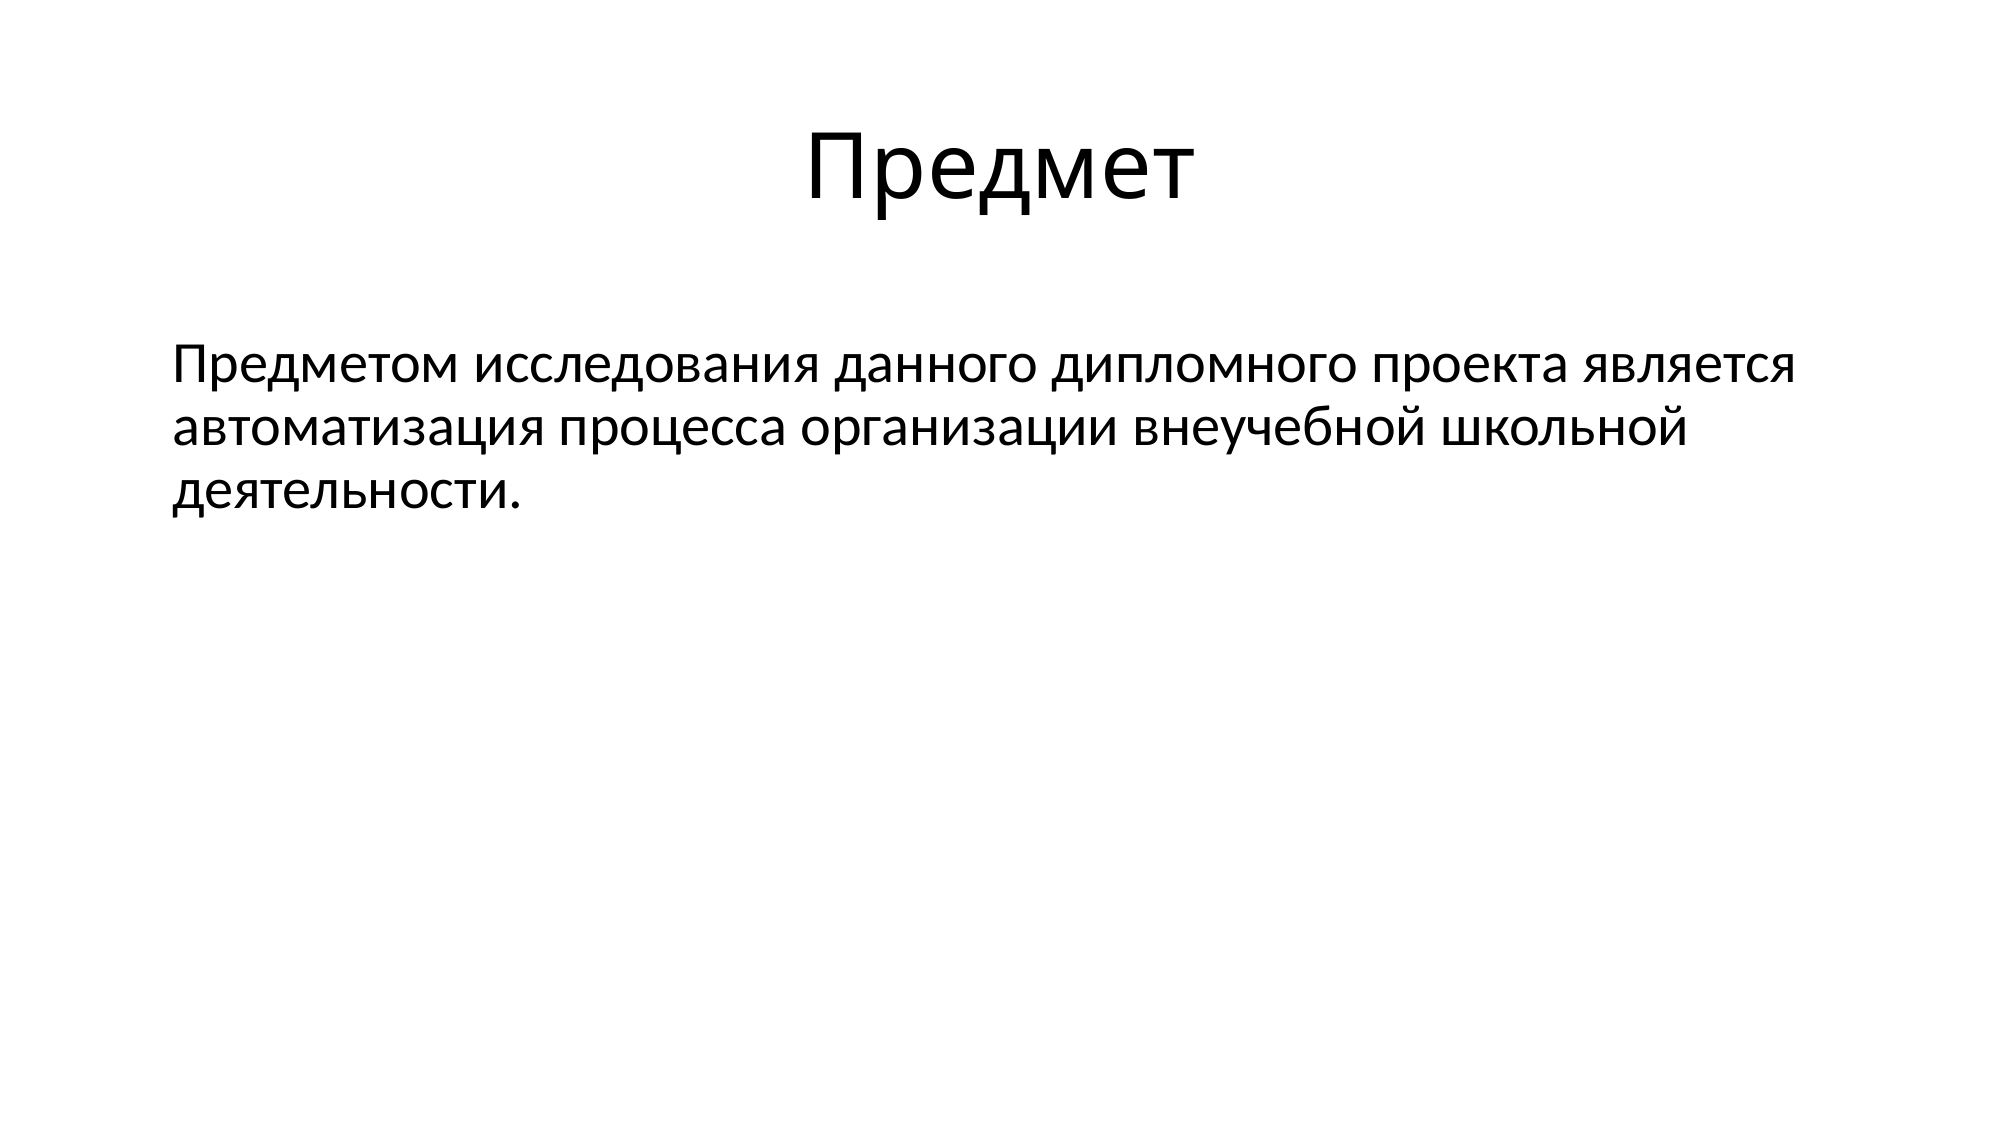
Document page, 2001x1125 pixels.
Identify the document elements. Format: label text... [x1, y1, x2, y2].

list Предметом исследования данного дипломного проекта является автоматизация процесса организации внеучебной школьной деятельности. [157, 324, 1843, 1005]
title Предмет [137, 59, 1863, 278]
